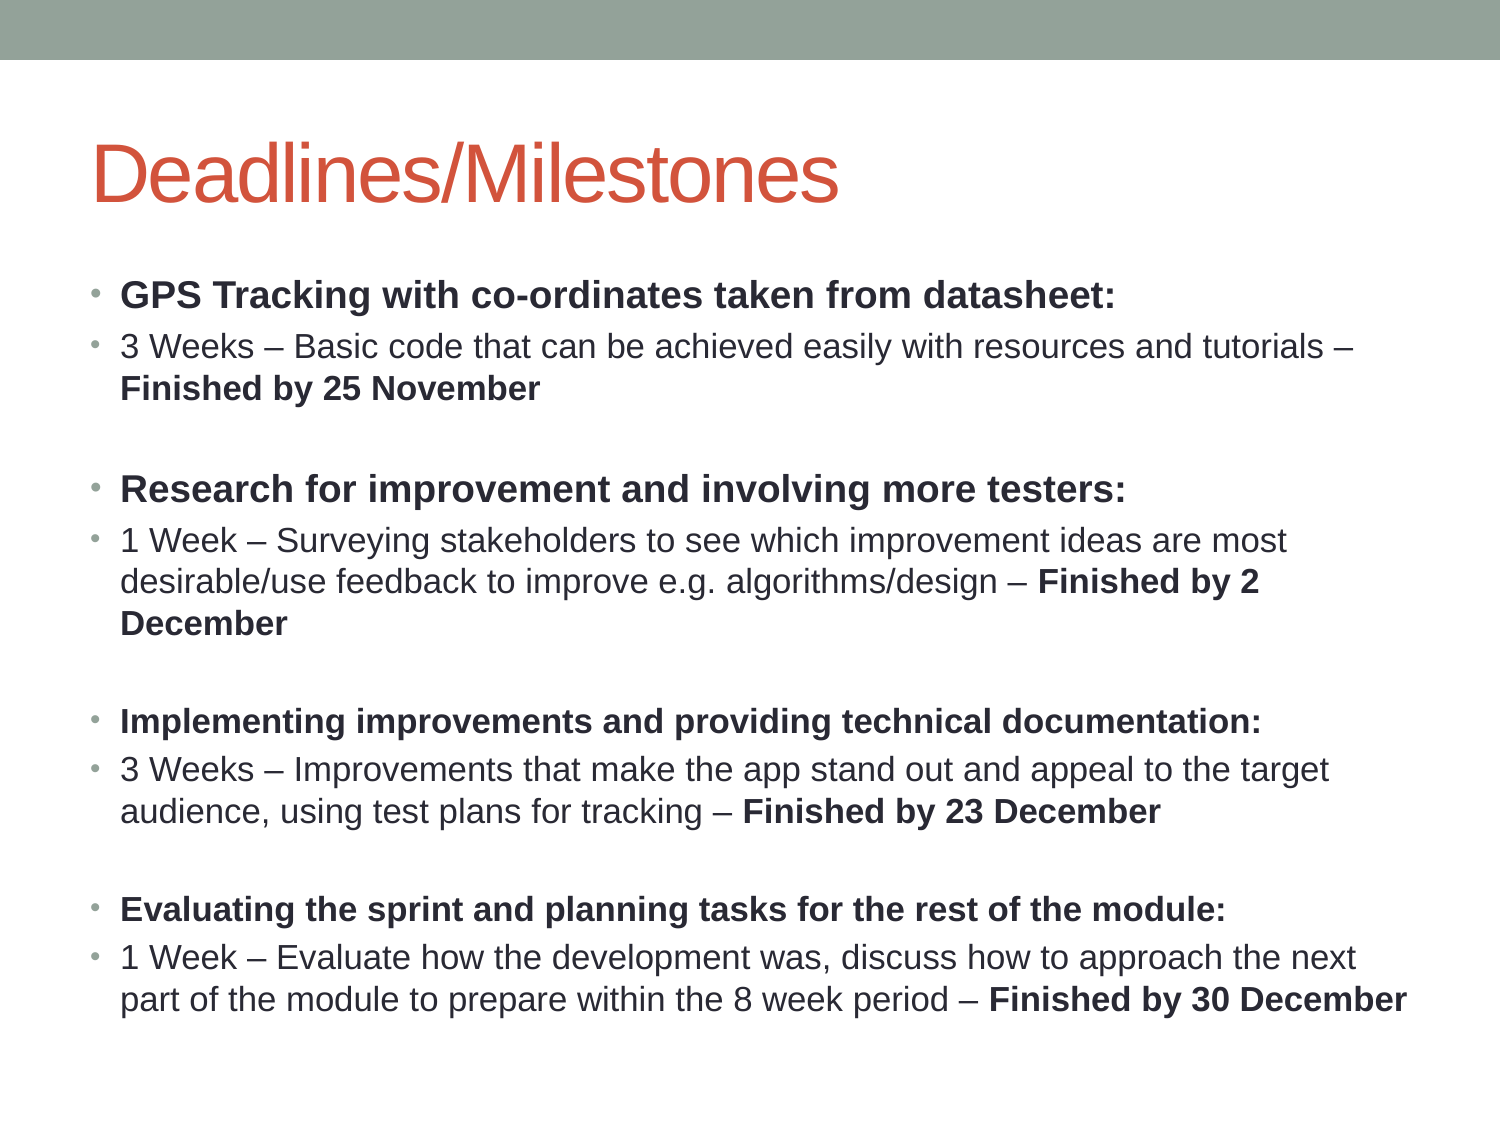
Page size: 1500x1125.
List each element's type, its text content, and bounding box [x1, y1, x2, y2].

list GPS Tracking with co-ordinates taken from datasheet: 3 Weeks – Basic code that can be achieved easily with resources and tutorials – Finished by 25 November Research for improvement and involving more testers: 1 Week – Surveying stakeholders to see which improvement ideas are most desirable/use feedback to improve e.g. algorithms/design – Finished by 2 December Implementing improvements and providing technical documentation: 3 Weeks – Improvements that make the app stand out and appeal to the target audience, using test plans for tracking – Finished by 23 December Evaluating the sprint and planning tasks for the rest of the module: 1 Week – Evaluate how the development was, discuss how to approach the next part of the module to prepare within the 8 week period – Finished by 30 December [75, 262, 1425, 1063]
title Deadlines/Milestones [75, 87, 1425, 250]
